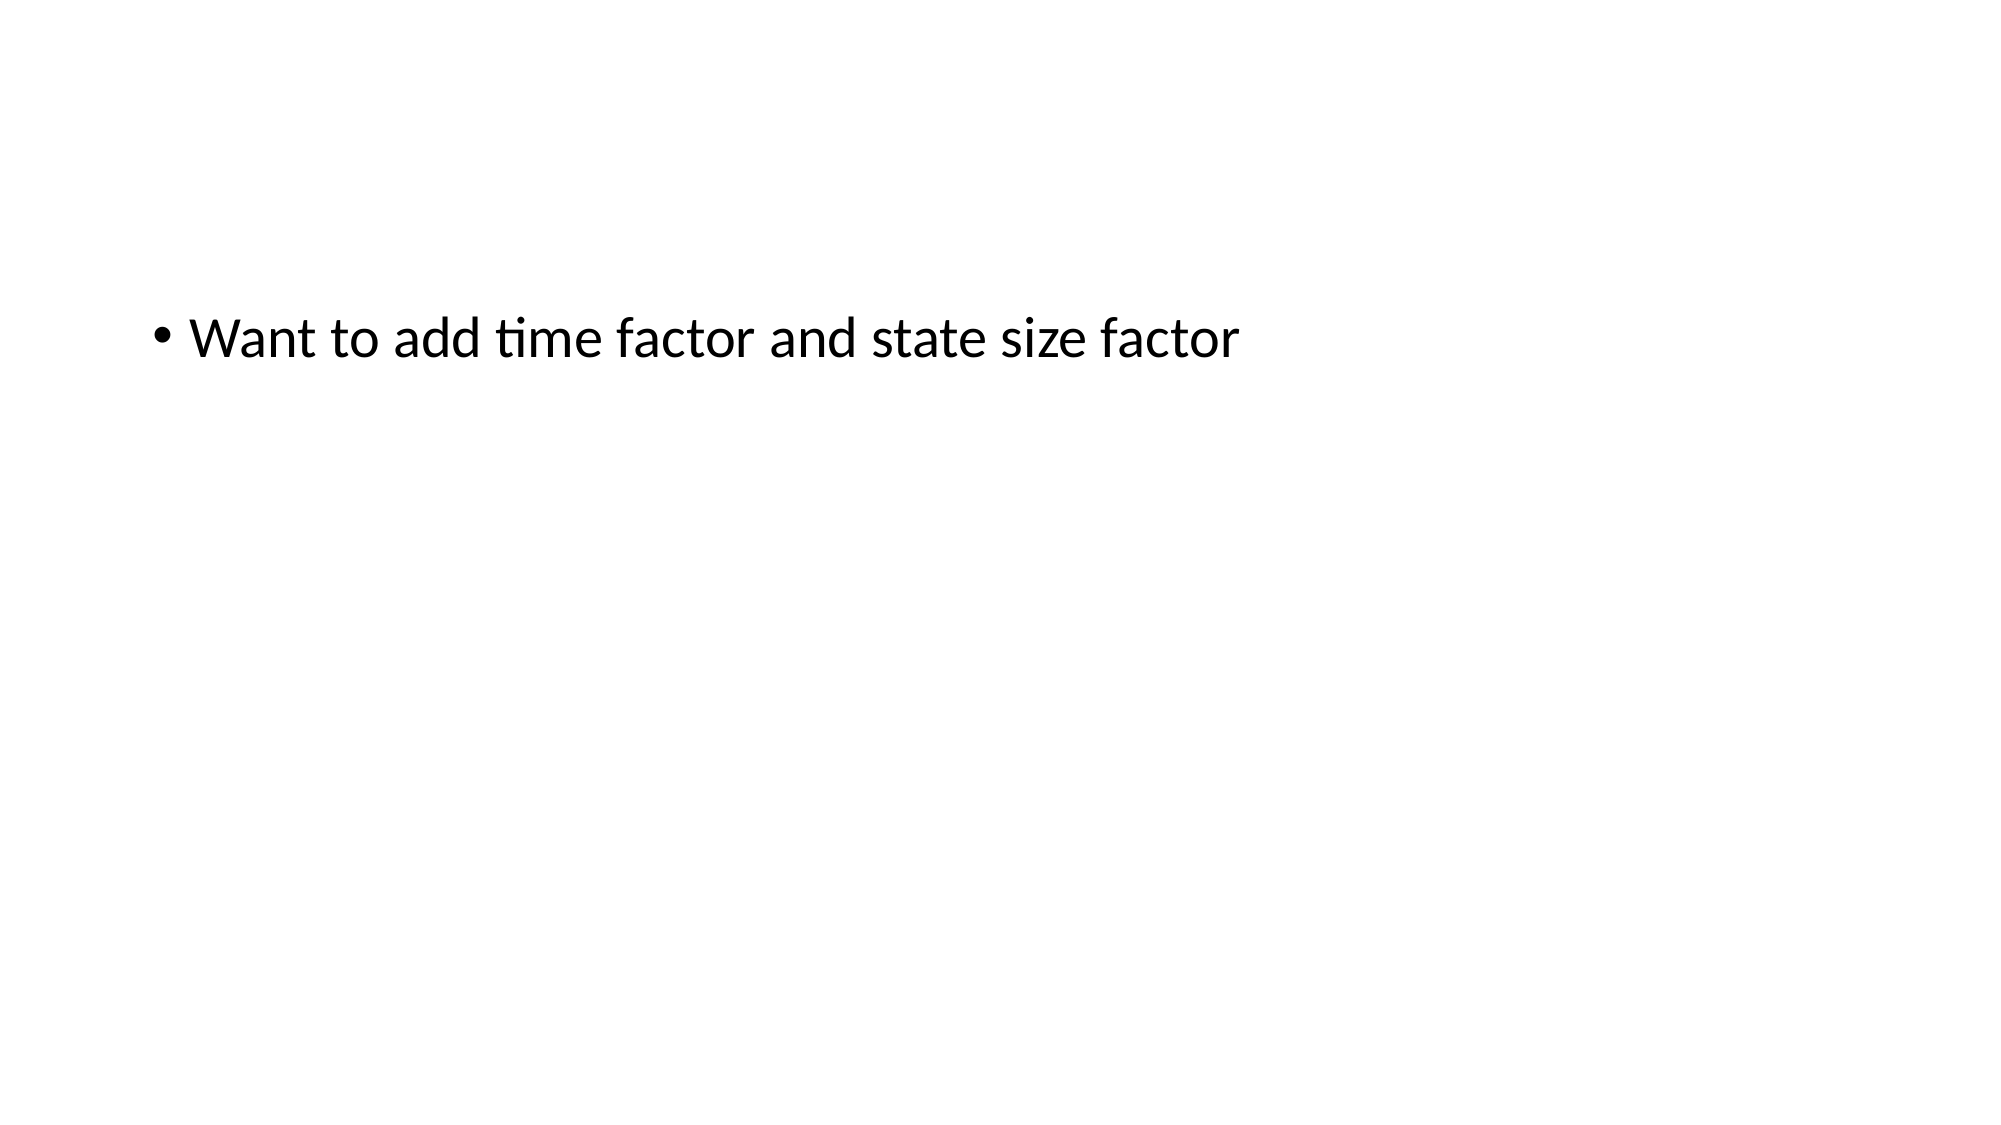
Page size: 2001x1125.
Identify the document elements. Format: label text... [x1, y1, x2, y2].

list Want to add time factor and state size factor [137, 299, 1863, 1014]
